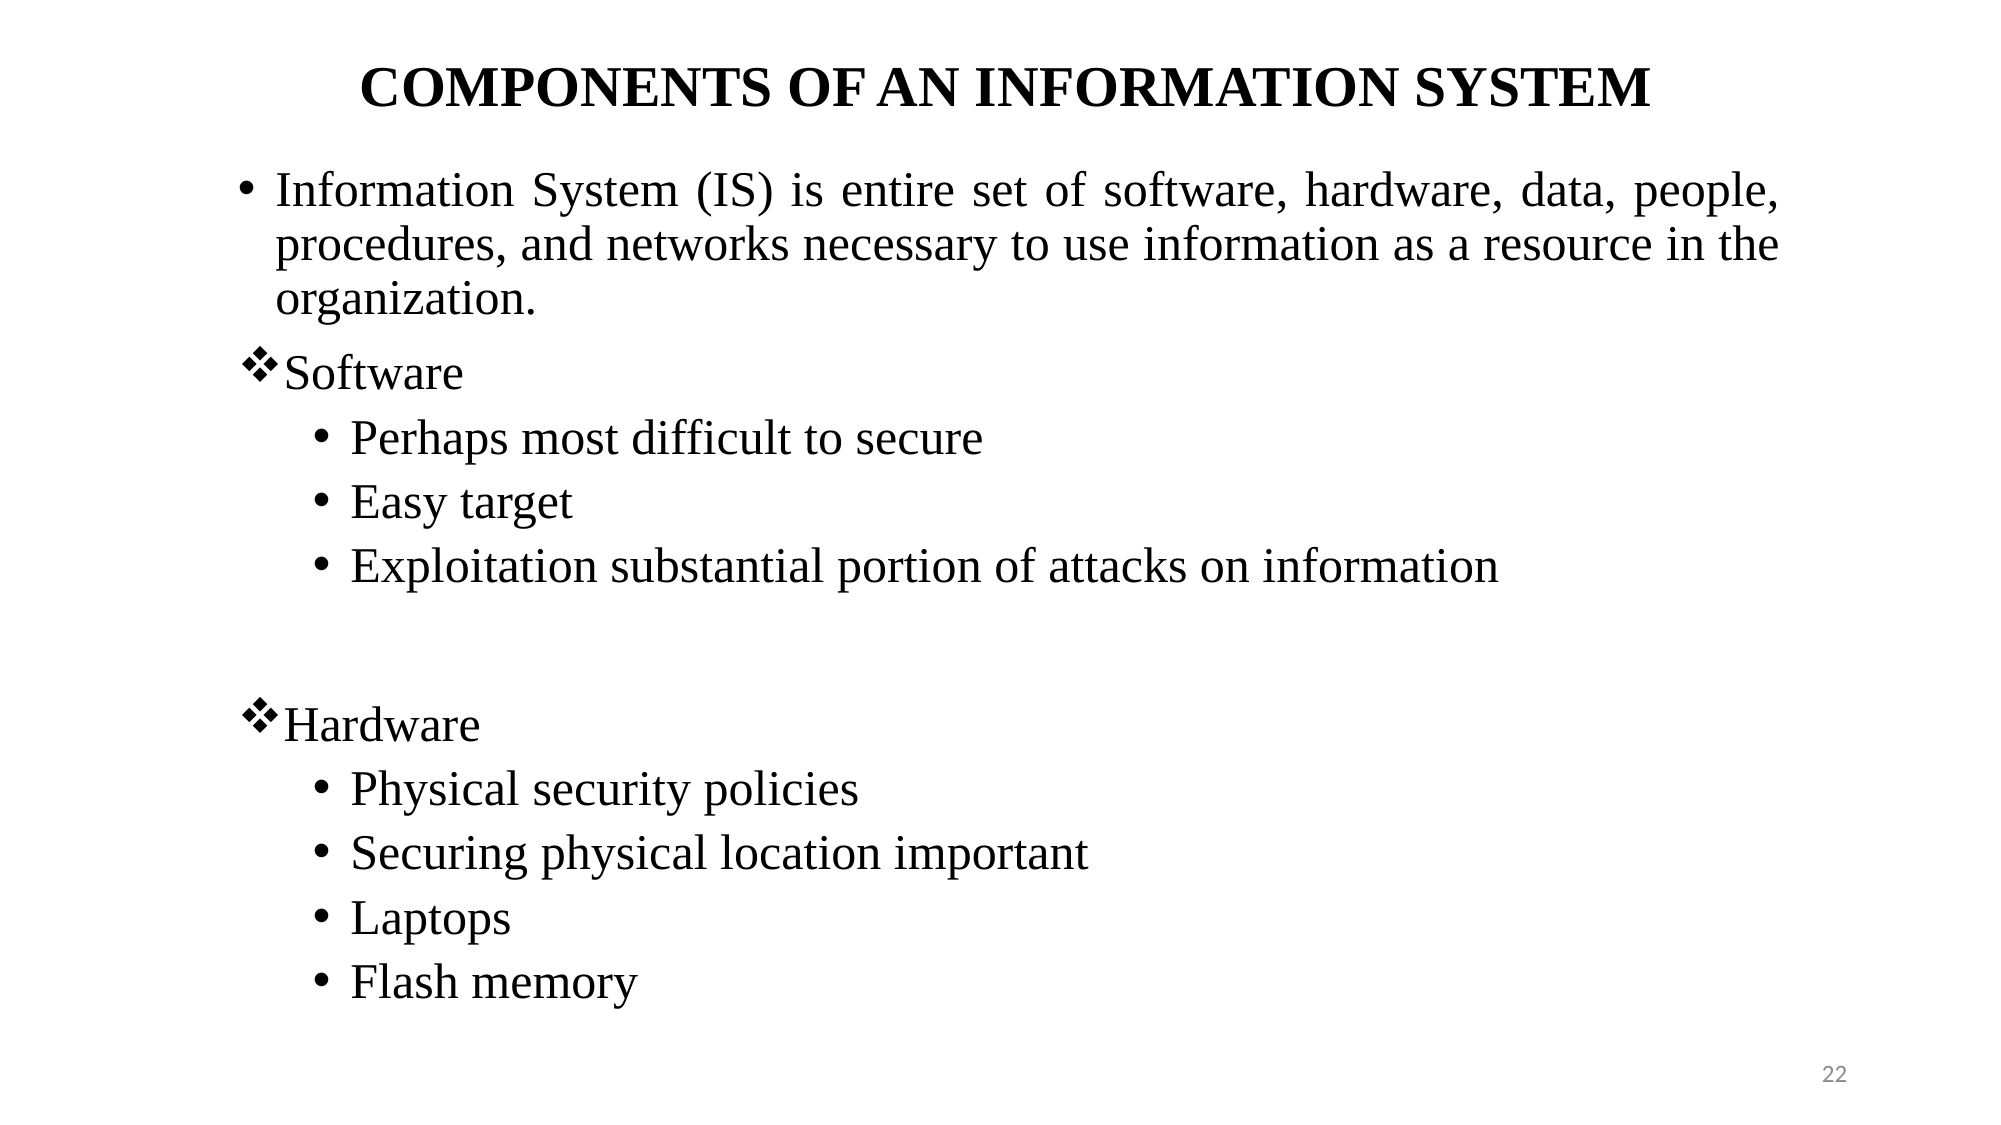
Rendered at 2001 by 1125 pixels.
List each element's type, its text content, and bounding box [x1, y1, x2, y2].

slide_number 22 [1796, 1042, 1863, 1103]
list Information System (IS) is entire set of software, hardware, data, people, procedures, and networks necessary to use information as a resource in the organization. Software Perhaps most difficult to secure Easy target Exploitation substantial portion of attacks on information Hardware Physical security policies Securing physical location important Laptops Flash memory [222, 156, 1796, 1107]
title COMPONENTS OF AN INFORMATION SYSTEM [331, 18, 1682, 156]
